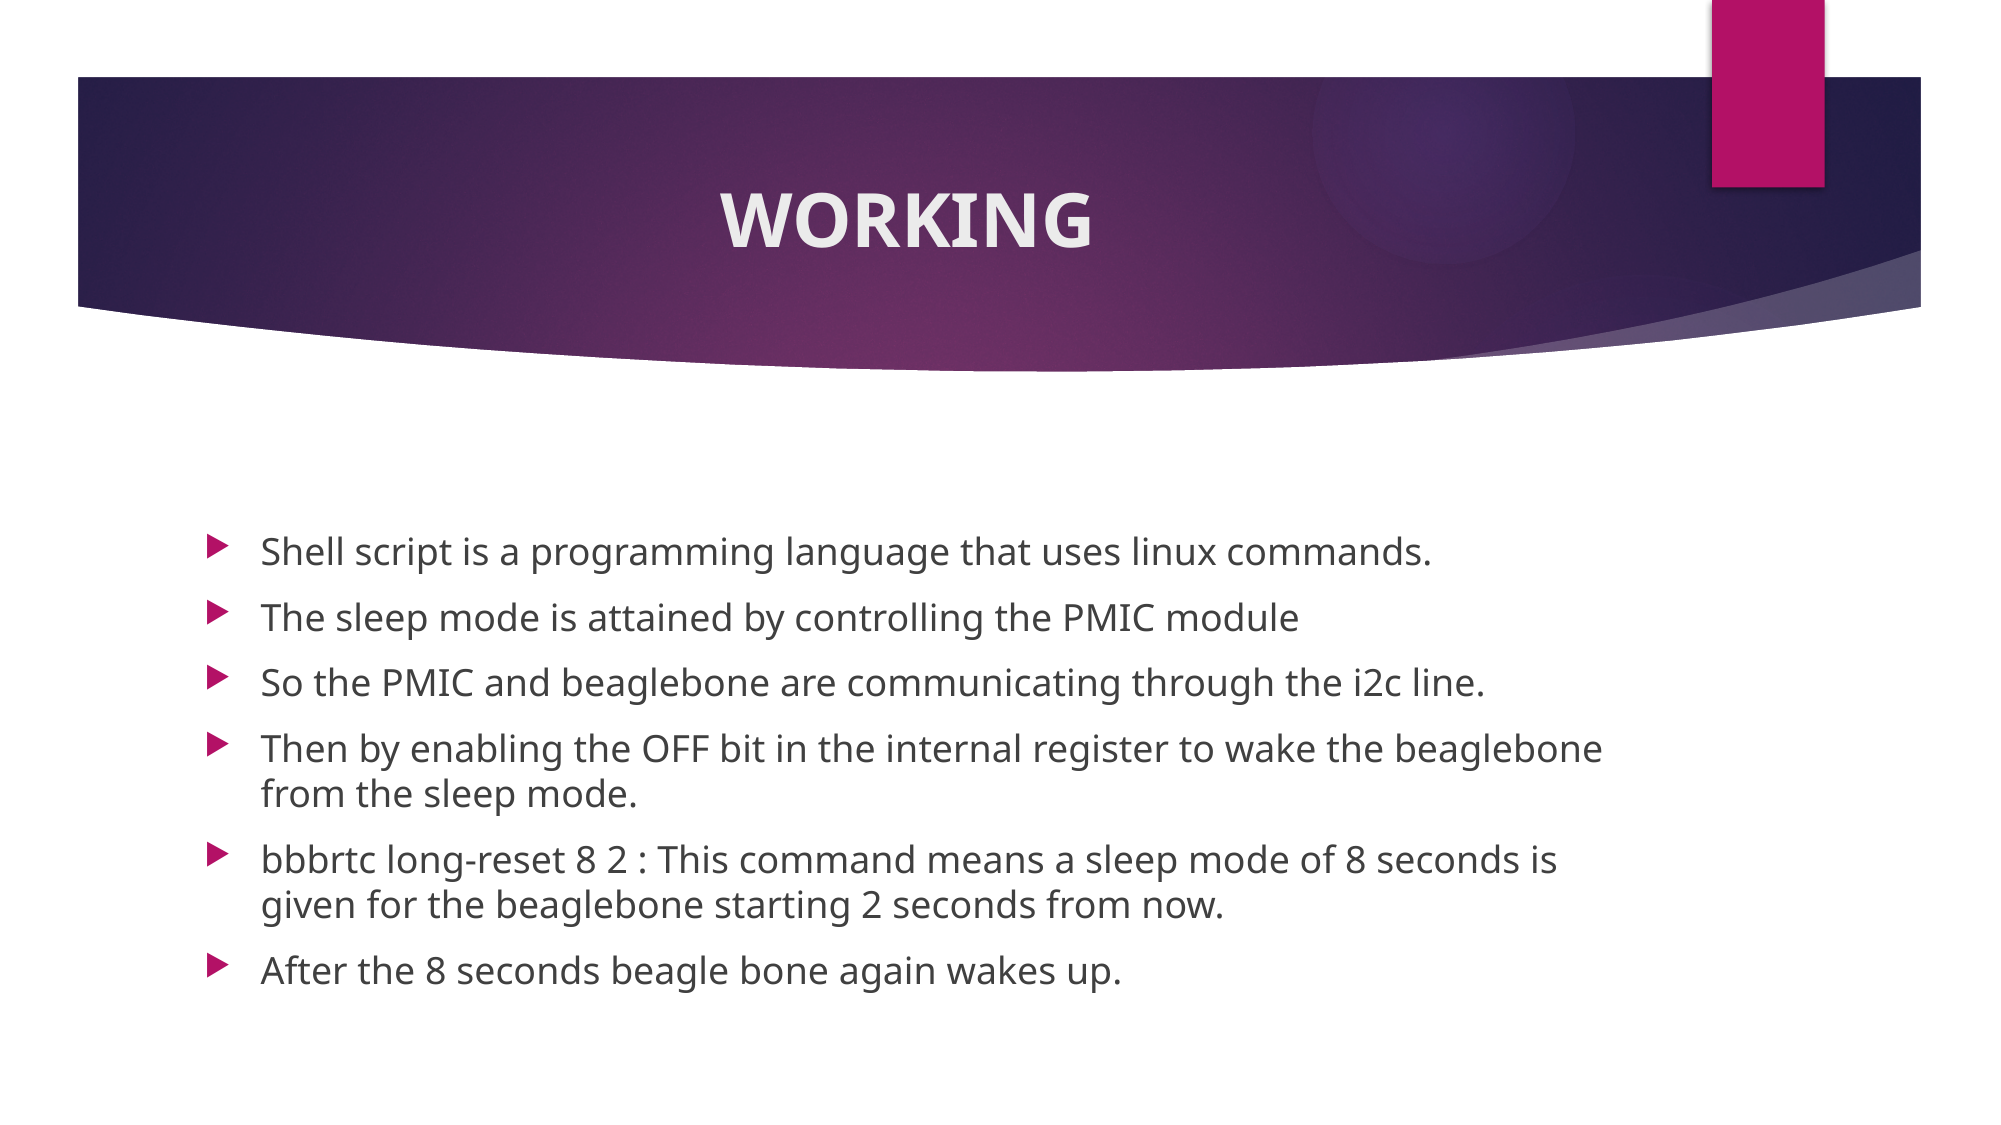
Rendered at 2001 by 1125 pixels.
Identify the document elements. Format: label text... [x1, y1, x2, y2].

title WORKING [189, 159, 1627, 276]
list Shell script is a programming language that uses linux commands. The sleep mode is attained by controlling the PMIC module So the PMIC and beaglebone are communicating through the i2c line. Then by enabling the OFF bit in the internal register to wake the beaglebone from the sleep mode. bbbrtc long-reset 8 2 : This command means a sleep mode of 8 seconds is given for the beaglebone starting 2 seconds from now. After the 8 seconds beagle bone again wakes up. [189, 520, 1638, 1081]
